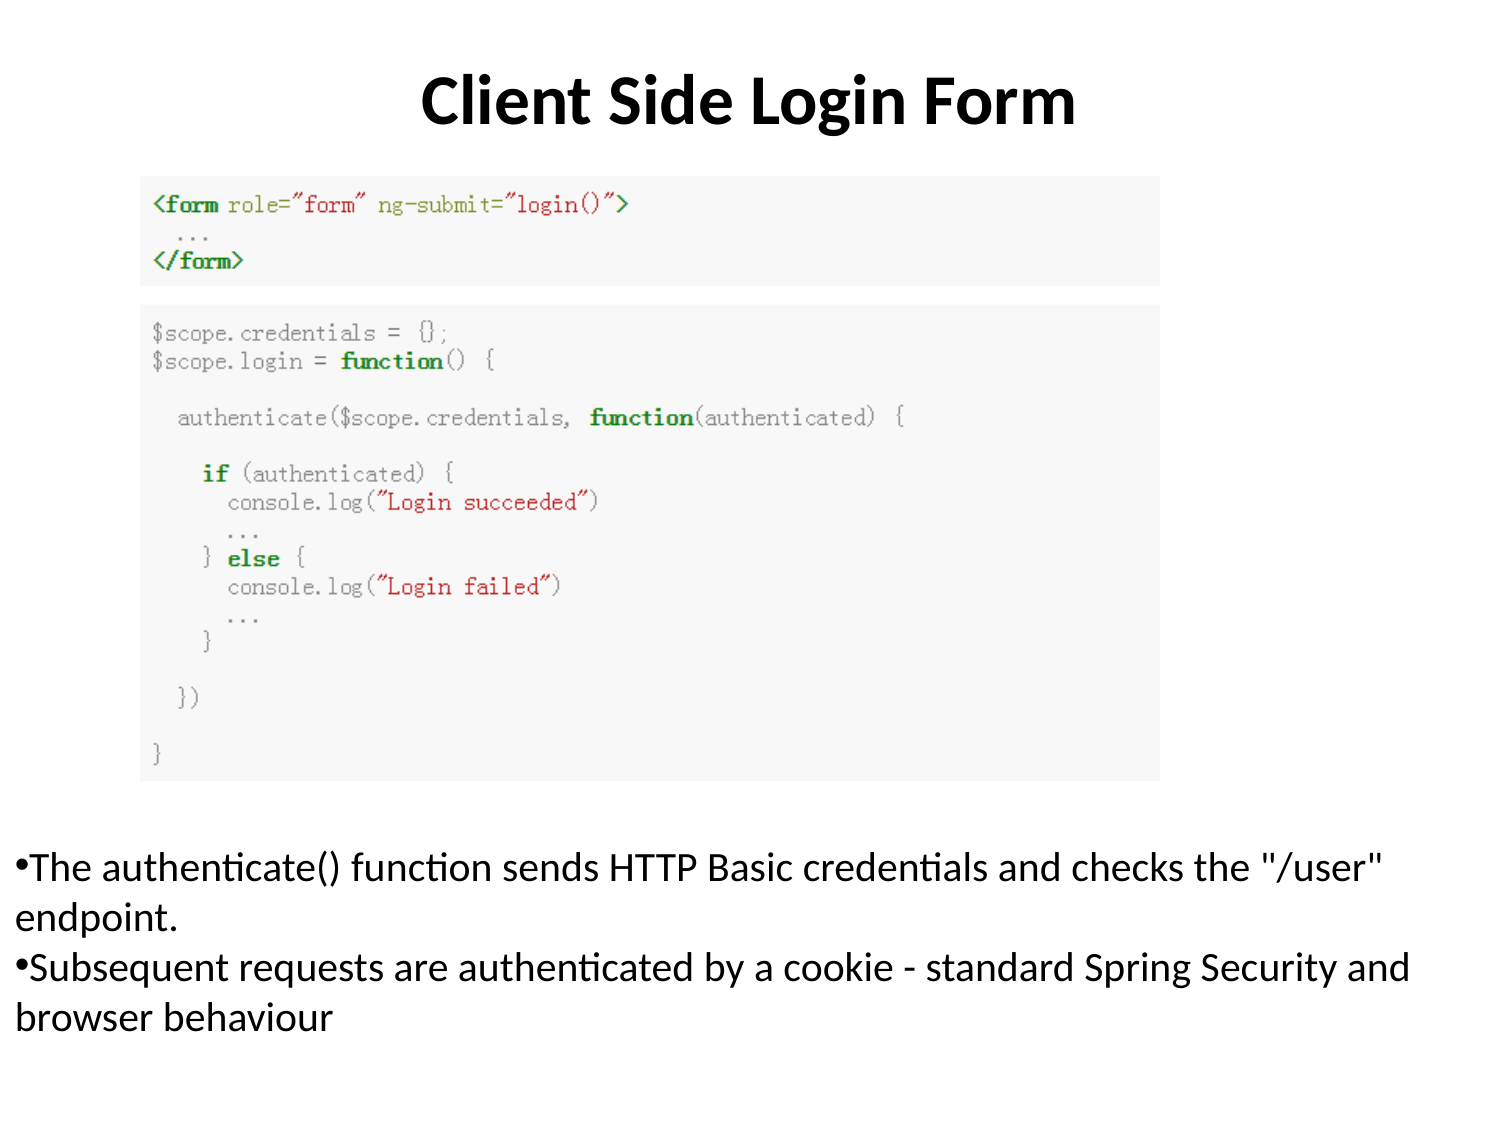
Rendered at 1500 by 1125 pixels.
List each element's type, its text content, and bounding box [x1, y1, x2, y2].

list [140, 175, 1160, 781]
title Client Side Login Form [75, 45, 1425, 233]
text_box The authenticate() function sends HTTP Basic credentials and checks the "/user" endpoint. Subsequent requests are authenticated by a cookie - standard Spring Security and browser behaviour [0, 831, 1465, 1092]
